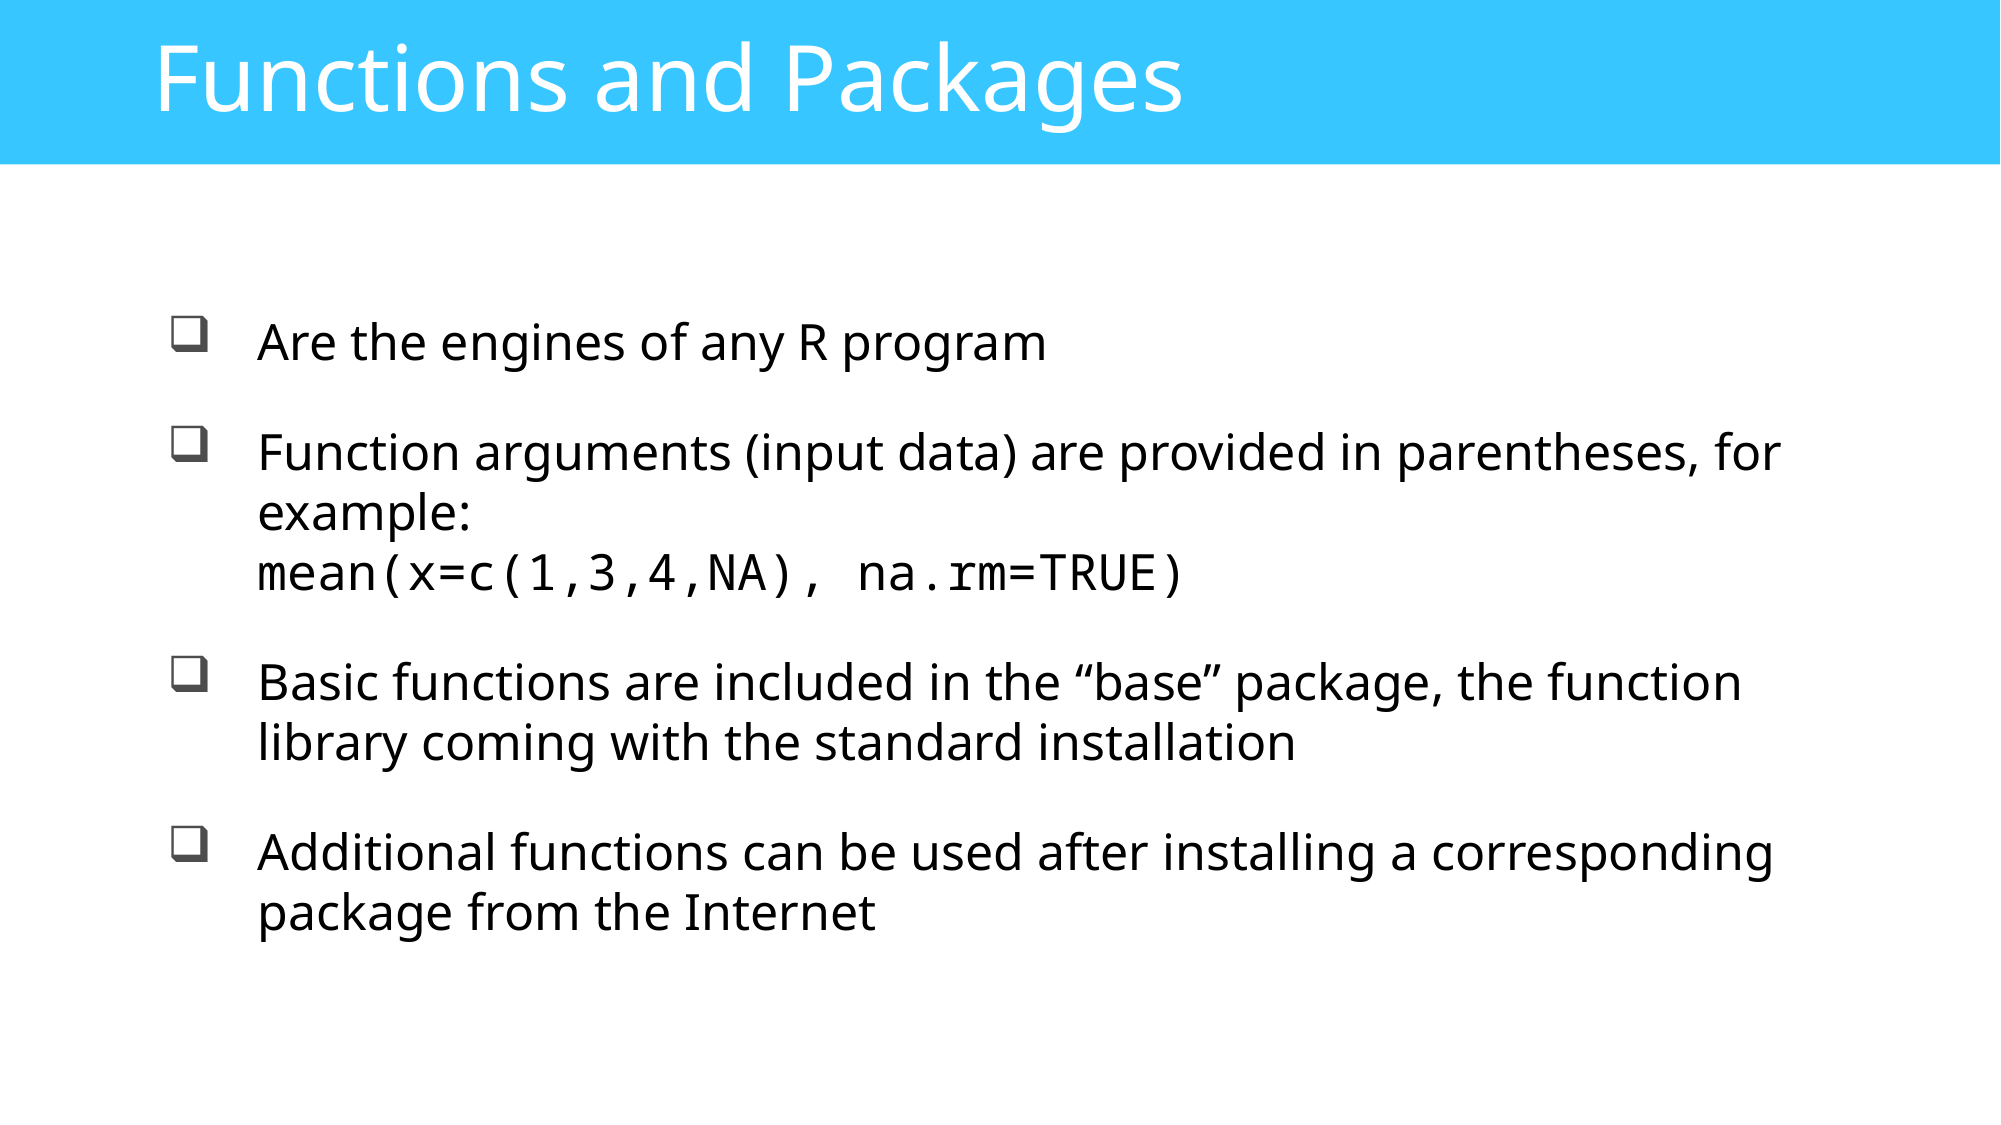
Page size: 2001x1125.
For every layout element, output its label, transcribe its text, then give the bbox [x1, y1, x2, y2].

list Are the engines of any R program Function arguments (input data) are provided in parentheses, for example: mean(x=c(1,3,4,NA), na.rm=TRUE) Basic functions are included in the “base” package, the function library coming with the standard installation Additional functions can be used after installing a corresponding package from the Internet [137, 302, 1863, 1000]
title Functions and Packages [137, 3, 1863, 161]
